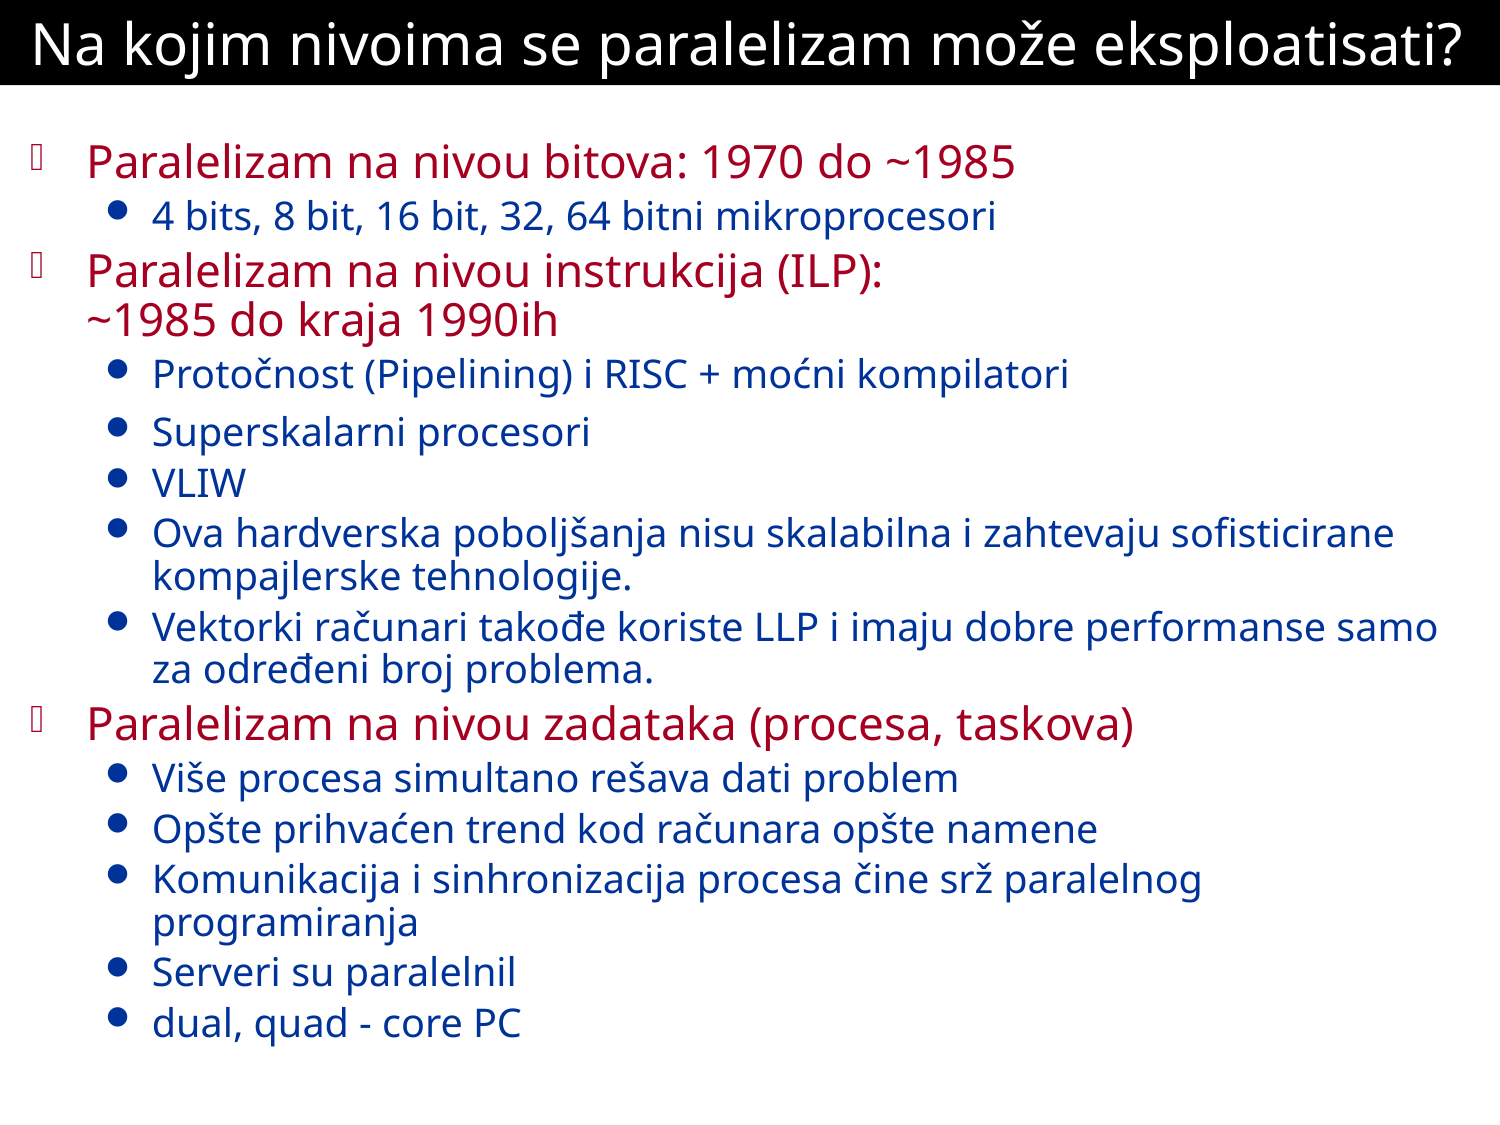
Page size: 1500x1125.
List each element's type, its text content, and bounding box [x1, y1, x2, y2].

list Paralelizam na nivou bitova: 1970 do ~1985 4 bits, 8 bit, 16 bit, 32, 64 bitni mikroprocesori Paralelizam na nivou instrukcija (ILP): ~1985 do kraja 1990ih Protočnost (Pipelining) i RISC + moćni kompilatori Superskalarni procesori VLIW Ova hardverska poboljšanja nisu skalabilna i zahtevaju sofisticirane kompajlerske tehnologije. Vektorki računari takođe koriste LLP i imaju dobre performanse samo za određeni broj problema. Paralelizam na nivou zadataka (procesa, taskova) Više procesa simultano rešava dati problem Opšte prihvaćen trend kod računara opšte namene Komunikacija i sinhronizacija procesa čine srž paralelnog programiranja Serveri su paralelnil dual, quad - core PC [0, 116, 1500, 1125]
title Na kojim nivoima se paralelizam može eksploatisati? [0, 0, 1500, 86]
